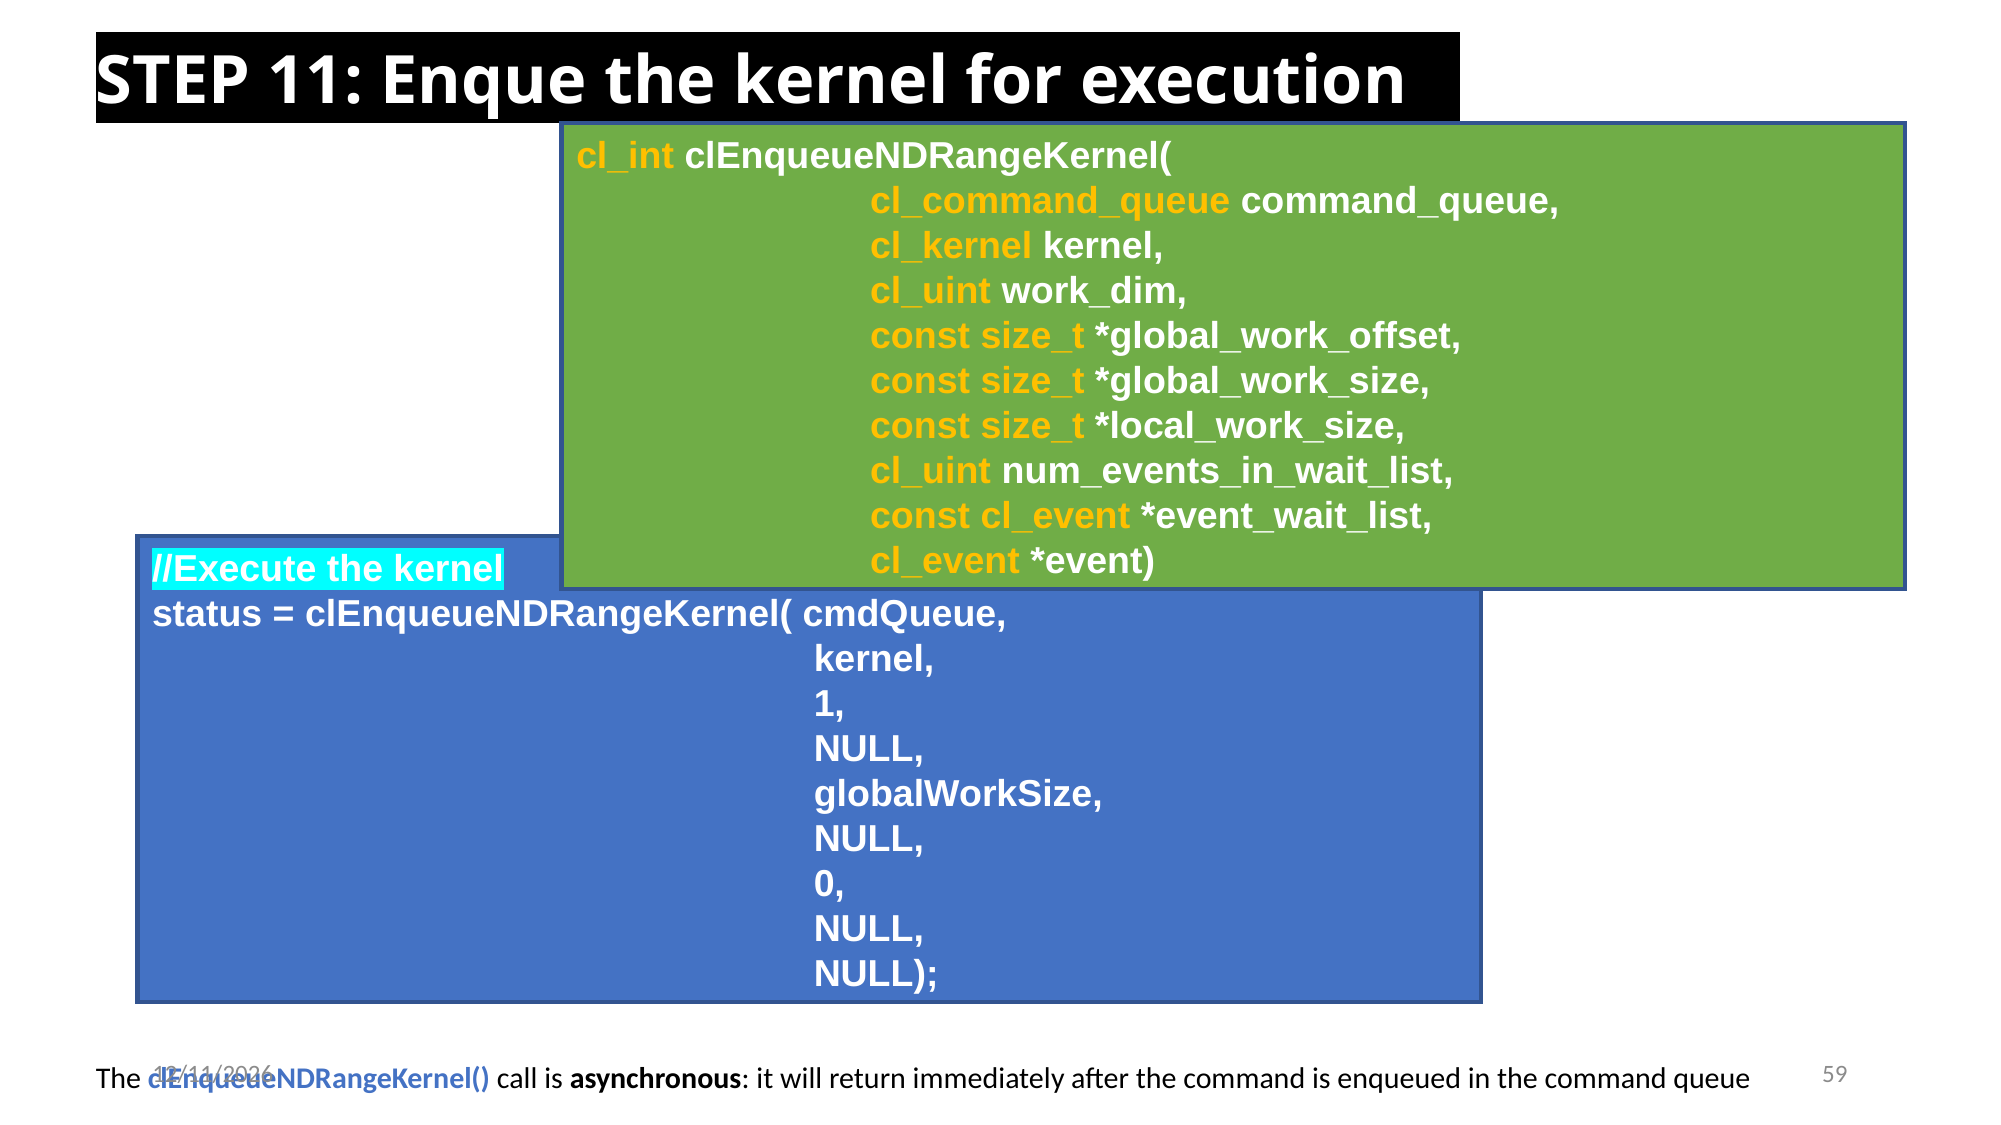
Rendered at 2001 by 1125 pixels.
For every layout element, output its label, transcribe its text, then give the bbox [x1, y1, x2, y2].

text_box STEP 11: Enque the kernel for execution [81, 20, 1807, 144]
text_box 22-02-2023 [137, 1042, 588, 1103]
text_box cl_int clEnqueueNDRangeKernel( cl_command_queue command_queue, cl_kernel kernel, cl_uint work_dim, const size_t *global_work_offset, const size_t *global_work_size, const size_t *local_work_size, cl_uint num_events_in_wait_list, const cl_event *event_wait_list, cl_event *event) [559, 121, 1907, 591]
text_box 59 [1412, 1042, 1863, 1103]
text_box The clEnqueueNDRangeKernel() call is asynchronous: it will return immediately after the command is enqueued in the command queue [81, 73, 1943, 1105]
text_box //Execute the kernel status = clEnqueueNDRangeKernel( cmdQueue, kernel, 1, NULL, globalWorkSize, NULL, 0, NULL, NULL); [135, 534, 1483, 1004]
